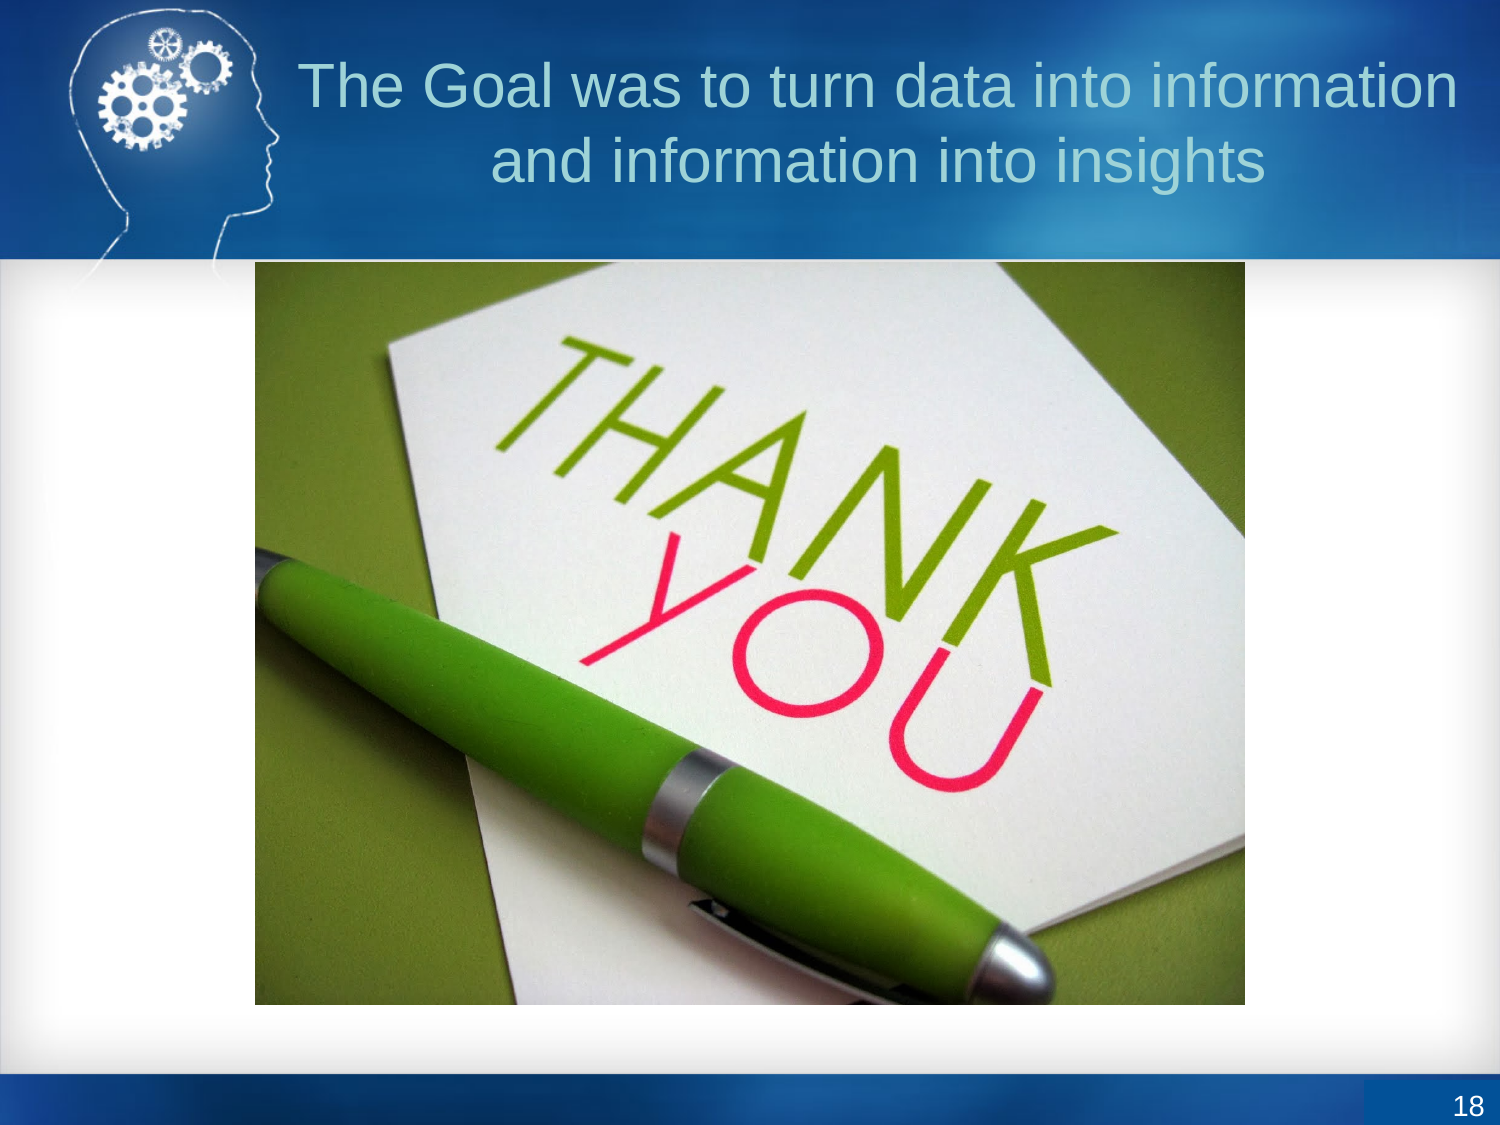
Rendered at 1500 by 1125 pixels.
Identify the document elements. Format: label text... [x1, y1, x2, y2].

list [255, 262, 1245, 1005]
text_box The Goal was to turn data into information and information into insights [218, 0, 1500, 261]
picture [0, 0, 1500, 1125]
slide_number 18 [1364, 1079, 1500, 1125]
